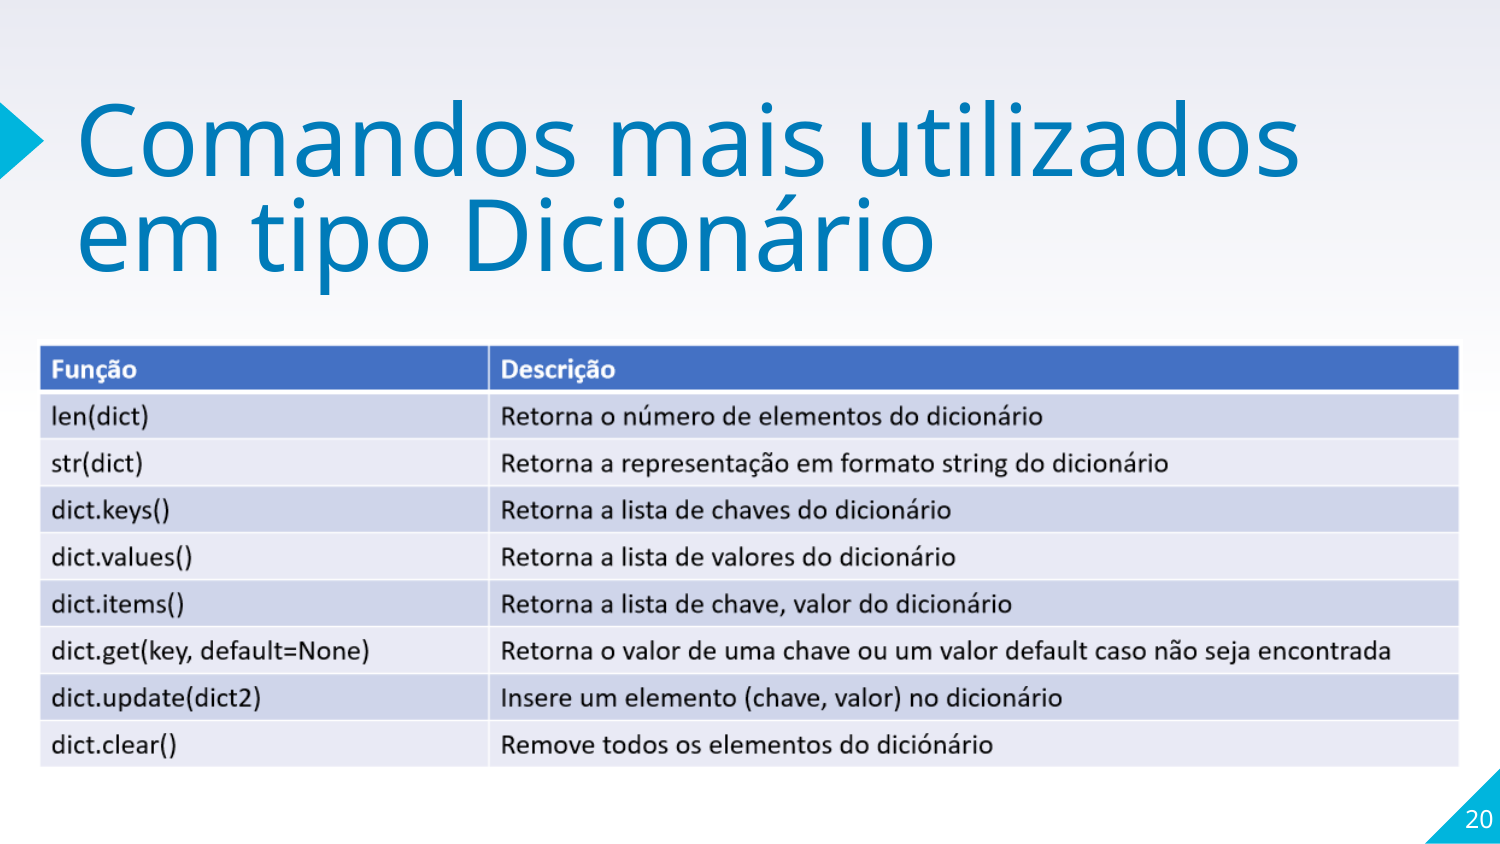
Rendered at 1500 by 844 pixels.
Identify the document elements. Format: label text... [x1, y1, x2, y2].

picture [37, 339, 1463, 774]
slide_number ‹#› [1418, 760, 1494, 838]
title Comandos mais utilizados em tipo Dicionário [75, 99, 1326, 277]
